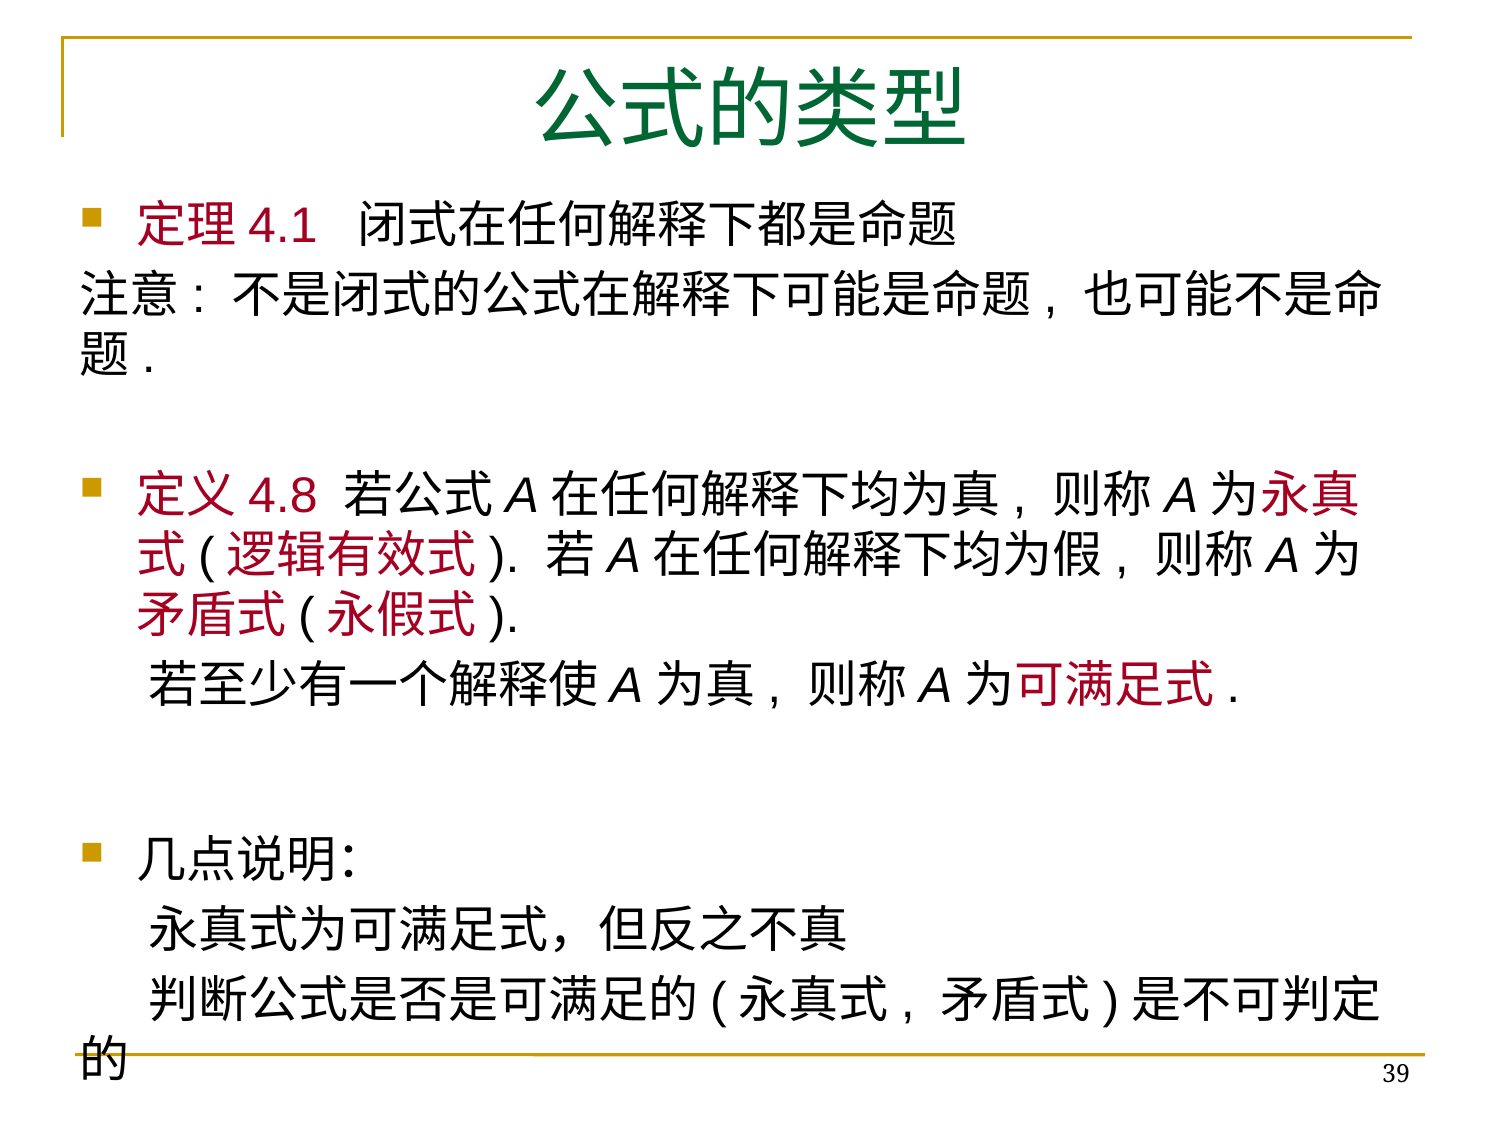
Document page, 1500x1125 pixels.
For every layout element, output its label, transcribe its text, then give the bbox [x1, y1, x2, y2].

slide_number 39 [1074, 1023, 1426, 1100]
title 公式的类型 [75, 45, 1425, 233]
list 定理4.1 闭式在任何解释下都是命题 注意: 不是闭式的公式在解释下可能是命题, 也可能不是命题. 定义4.8 若公式A在任何解释下均为真, 则称A为永真式(逻辑有效式). 若A在任何解释下均为假, 则称A为矛盾式(永假式). 若至少有一个解释使A为真, 则称A为可满足式. 几点说明： 永真式为可满足式，但反之不真 判断公式是否是可满足的(永真式, 矛盾式)是不可判定的 [64, 184, 1415, 988]
